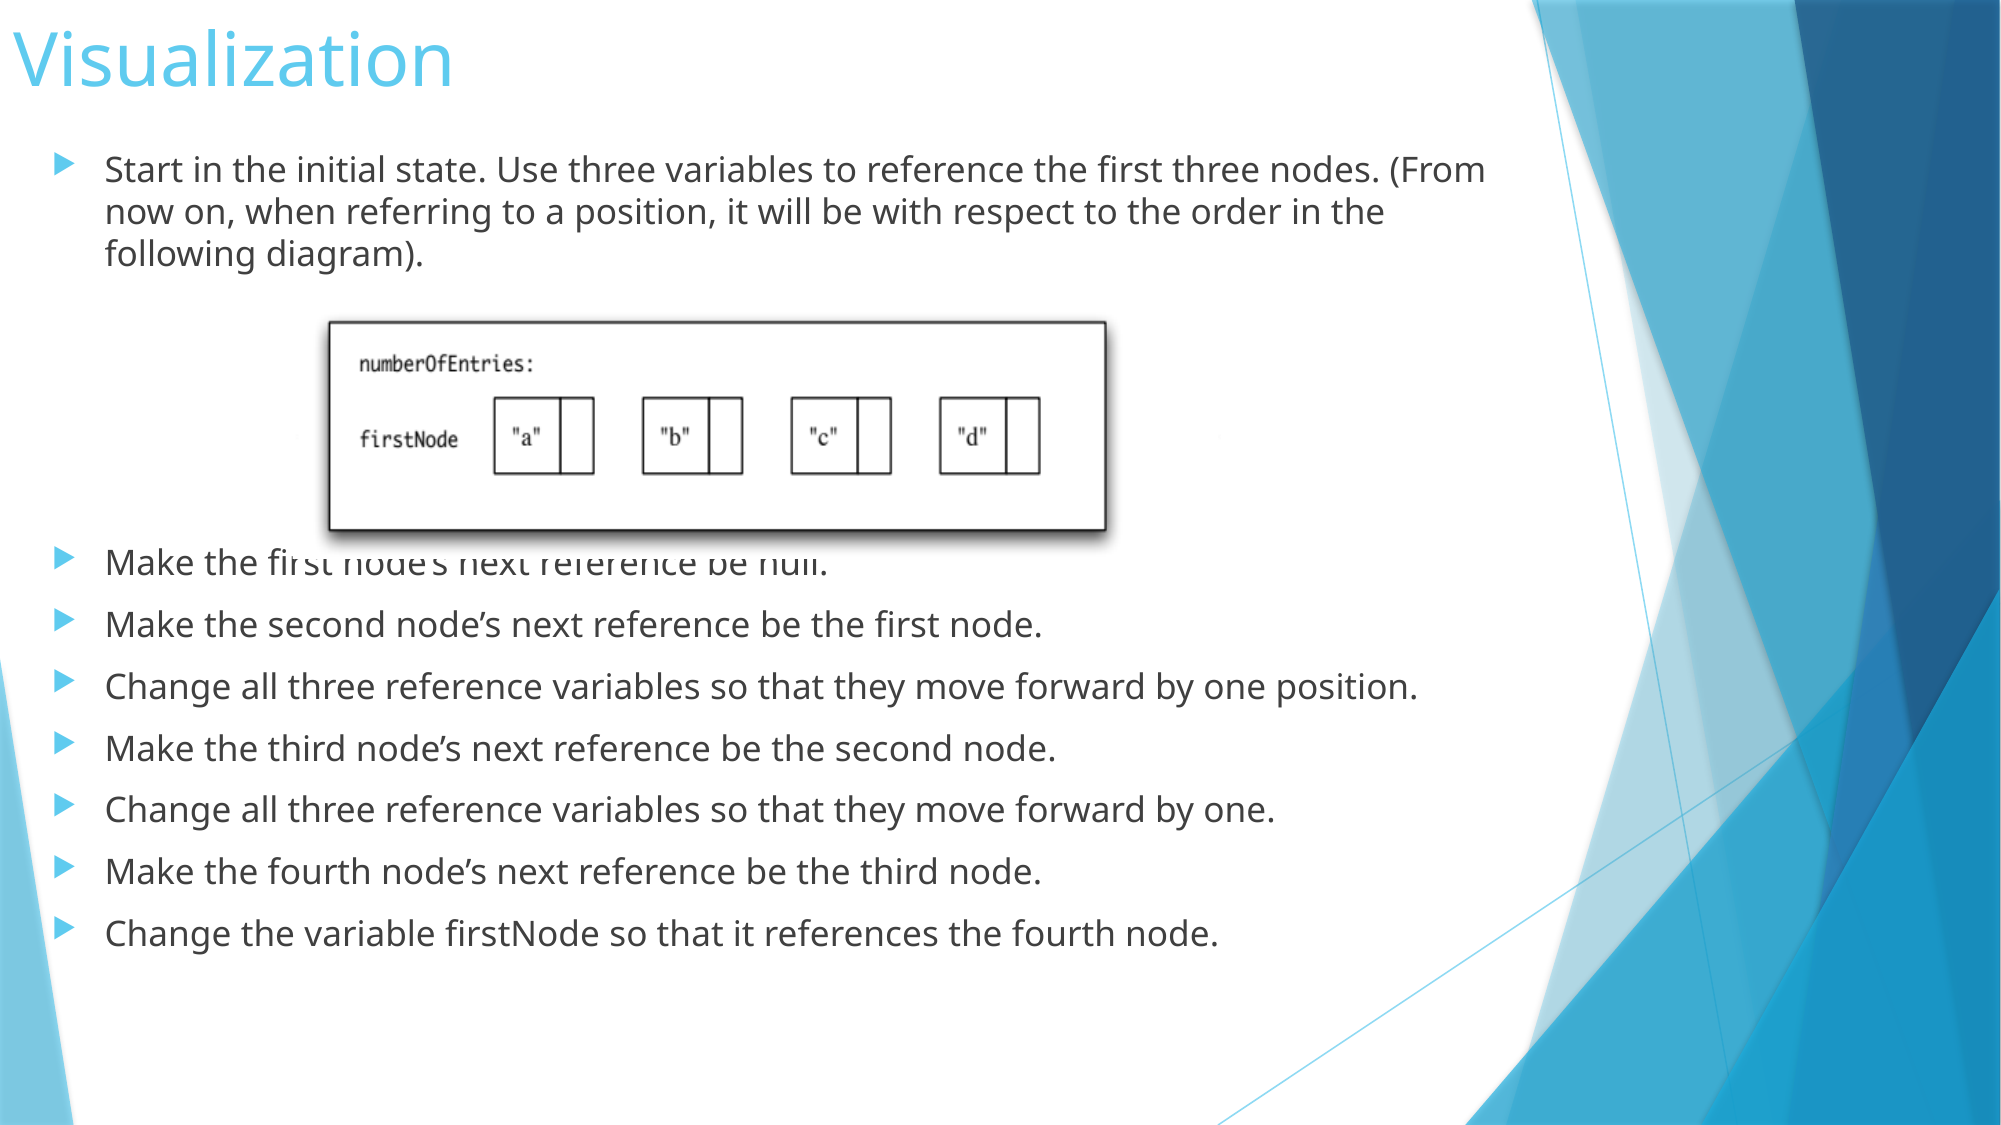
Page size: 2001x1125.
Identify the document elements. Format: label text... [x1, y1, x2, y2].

list Start in the initial state. Use three variables to reference the first three nodes. (From now on, when referring to a position, it will be with respect to the order in the following diagram). Make the first node’s next reference be null. Make the second node’s next reference be the first node. Change all three reference variables so that they move forward by one position. Make the third node’s next reference be the second node. Change all three reference variables so that they move forward by one. Make the fourth node’s next reference be the third node. Change the variable firstNode so that it references the fourth node. [36, 139, 1531, 970]
title Visualization [0, 3, 1537, 125]
picture [292, 306, 1222, 559]
